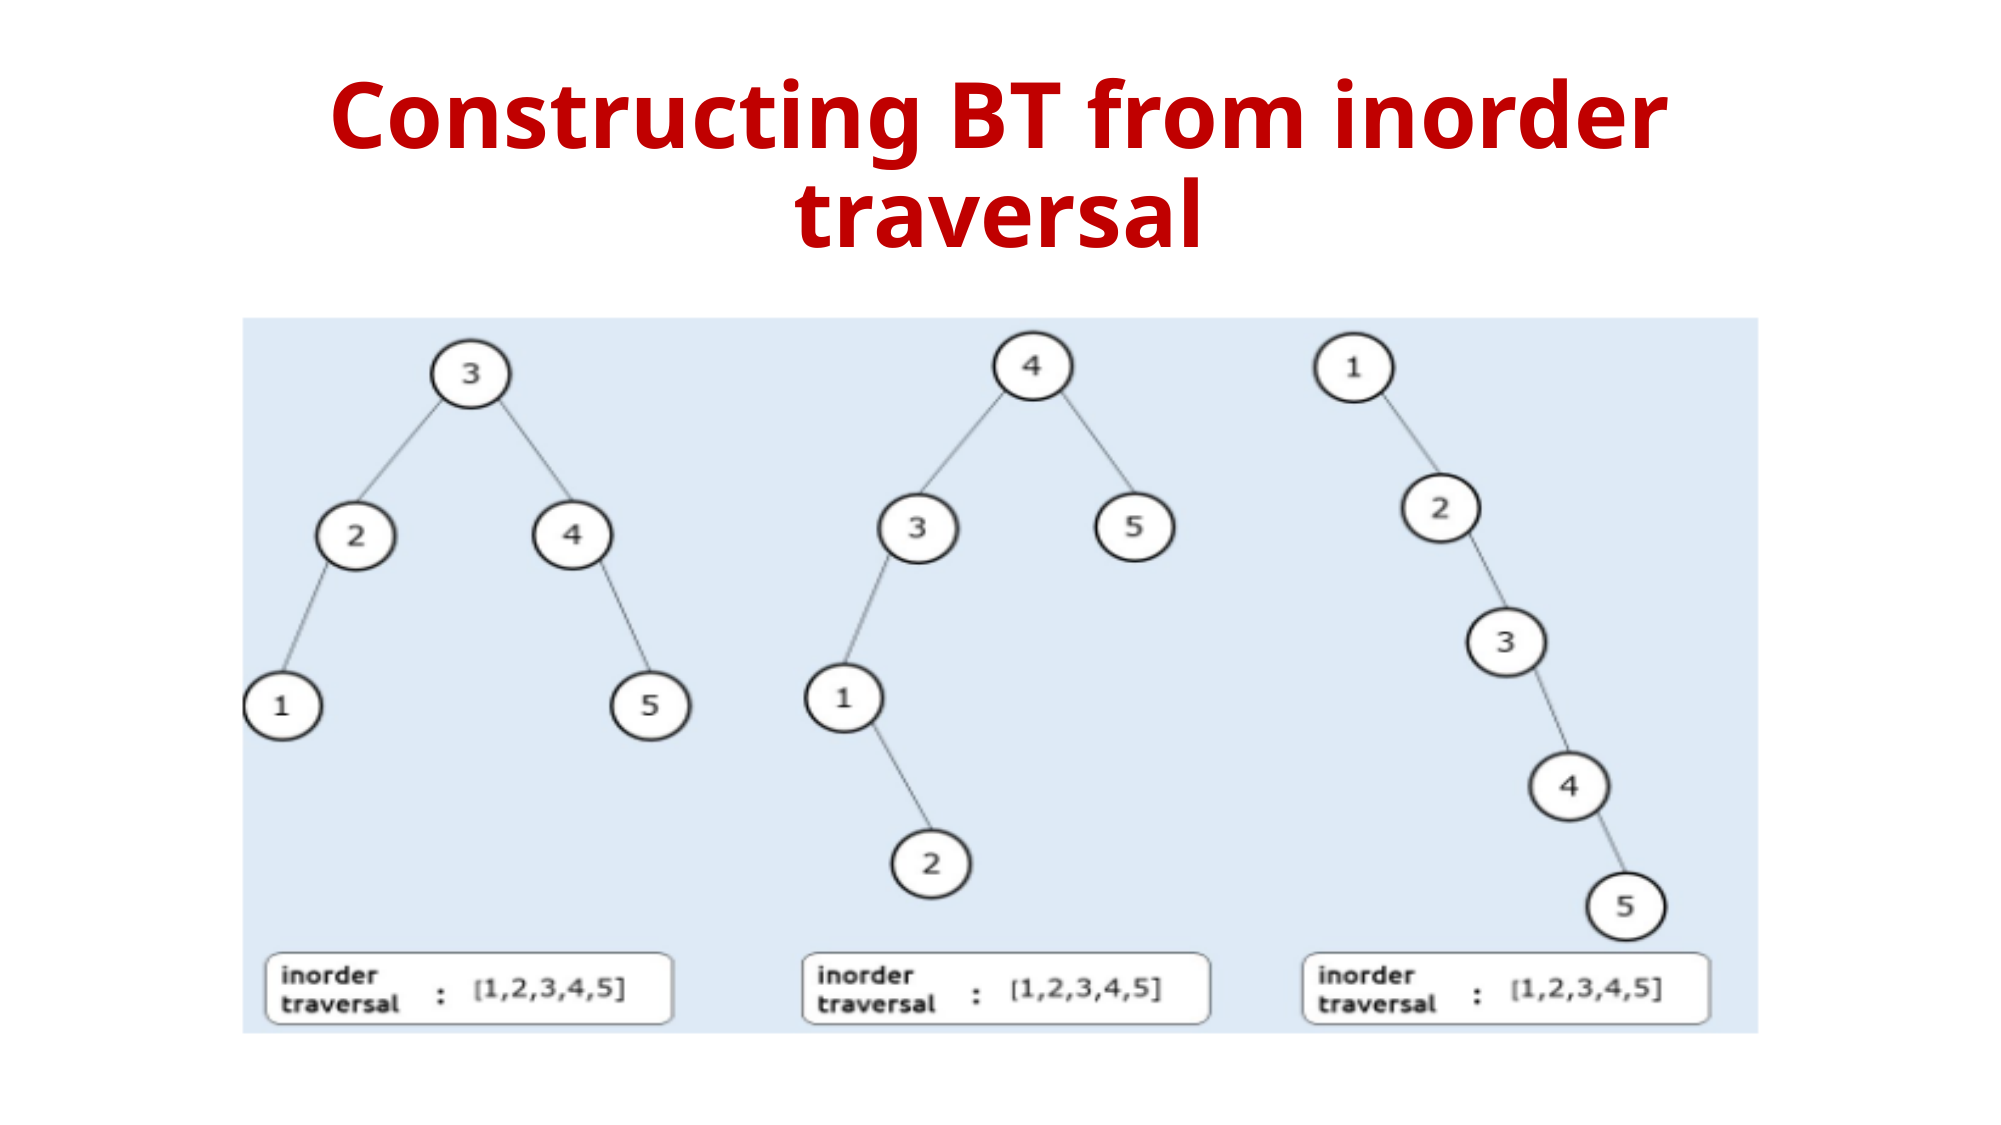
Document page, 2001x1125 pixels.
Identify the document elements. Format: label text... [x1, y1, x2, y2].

picture [229, 298, 1771, 1044]
title Constructing BT from inorder traversal [137, 59, 1863, 278]
